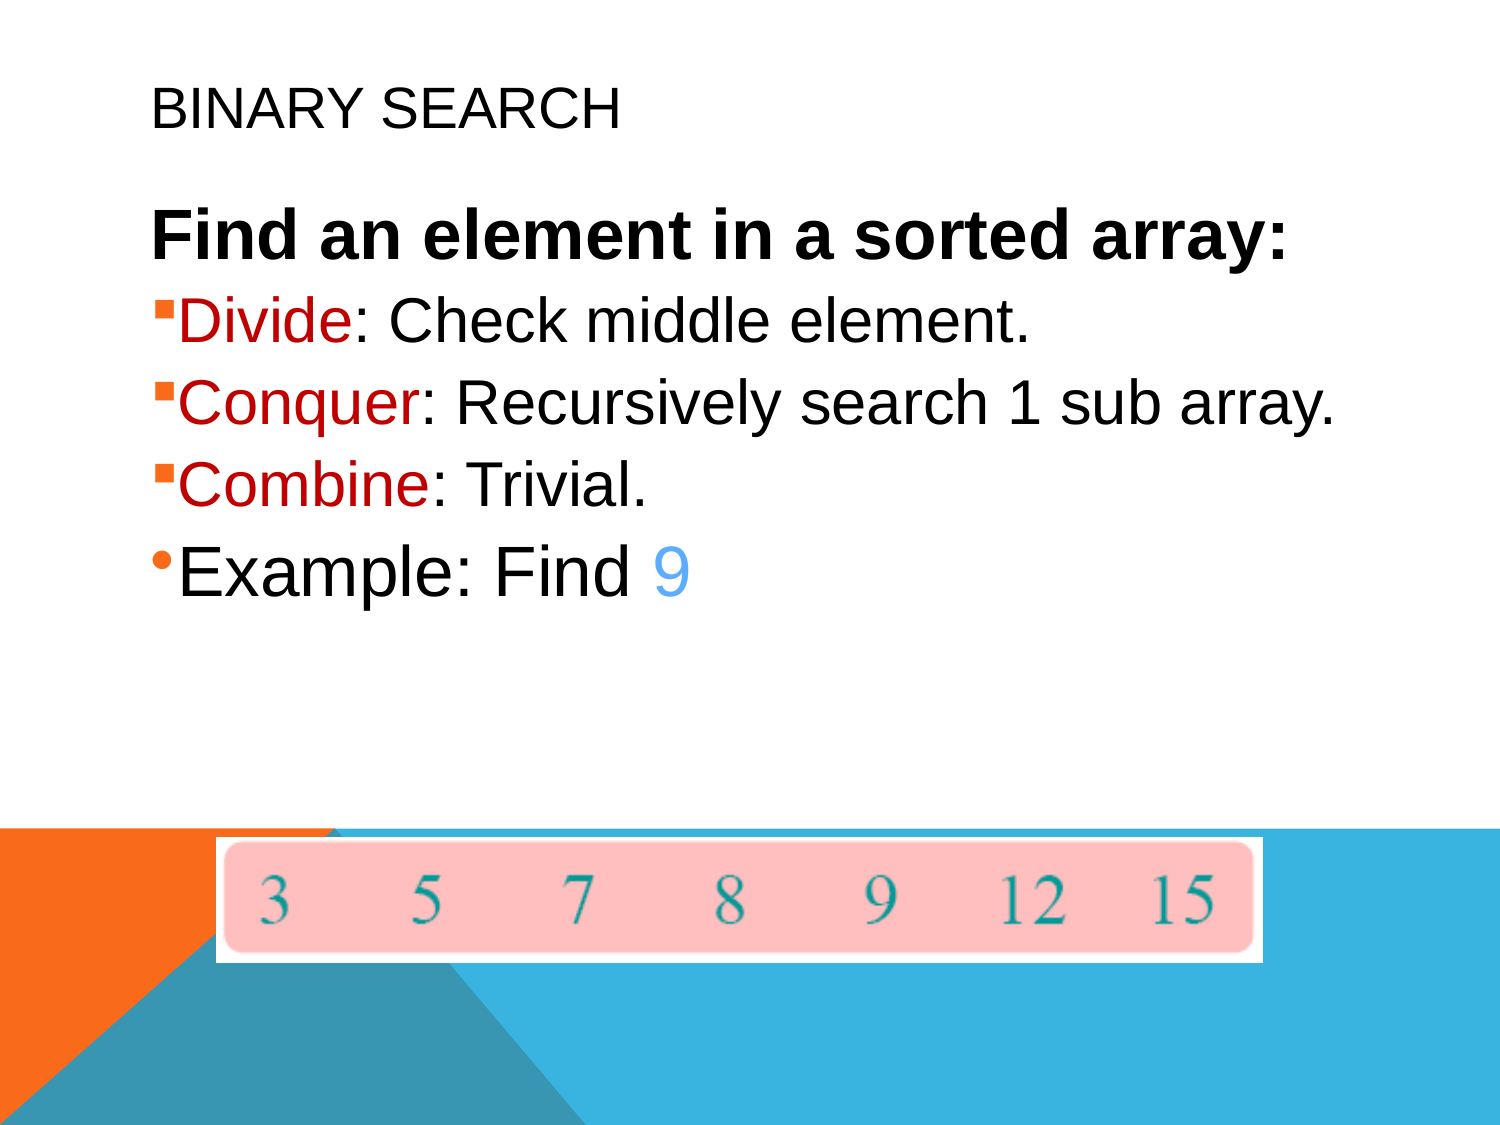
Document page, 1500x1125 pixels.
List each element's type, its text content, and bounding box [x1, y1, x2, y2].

picture [215, 837, 1263, 963]
list Find an element in a sorted array: Divide: Check middle element. Conquer: Recursively search 1 sub array. Combine: Trivial. Example: Find 9 [135, 180, 1369, 768]
title Binary search [135, 60, 1369, 150]
